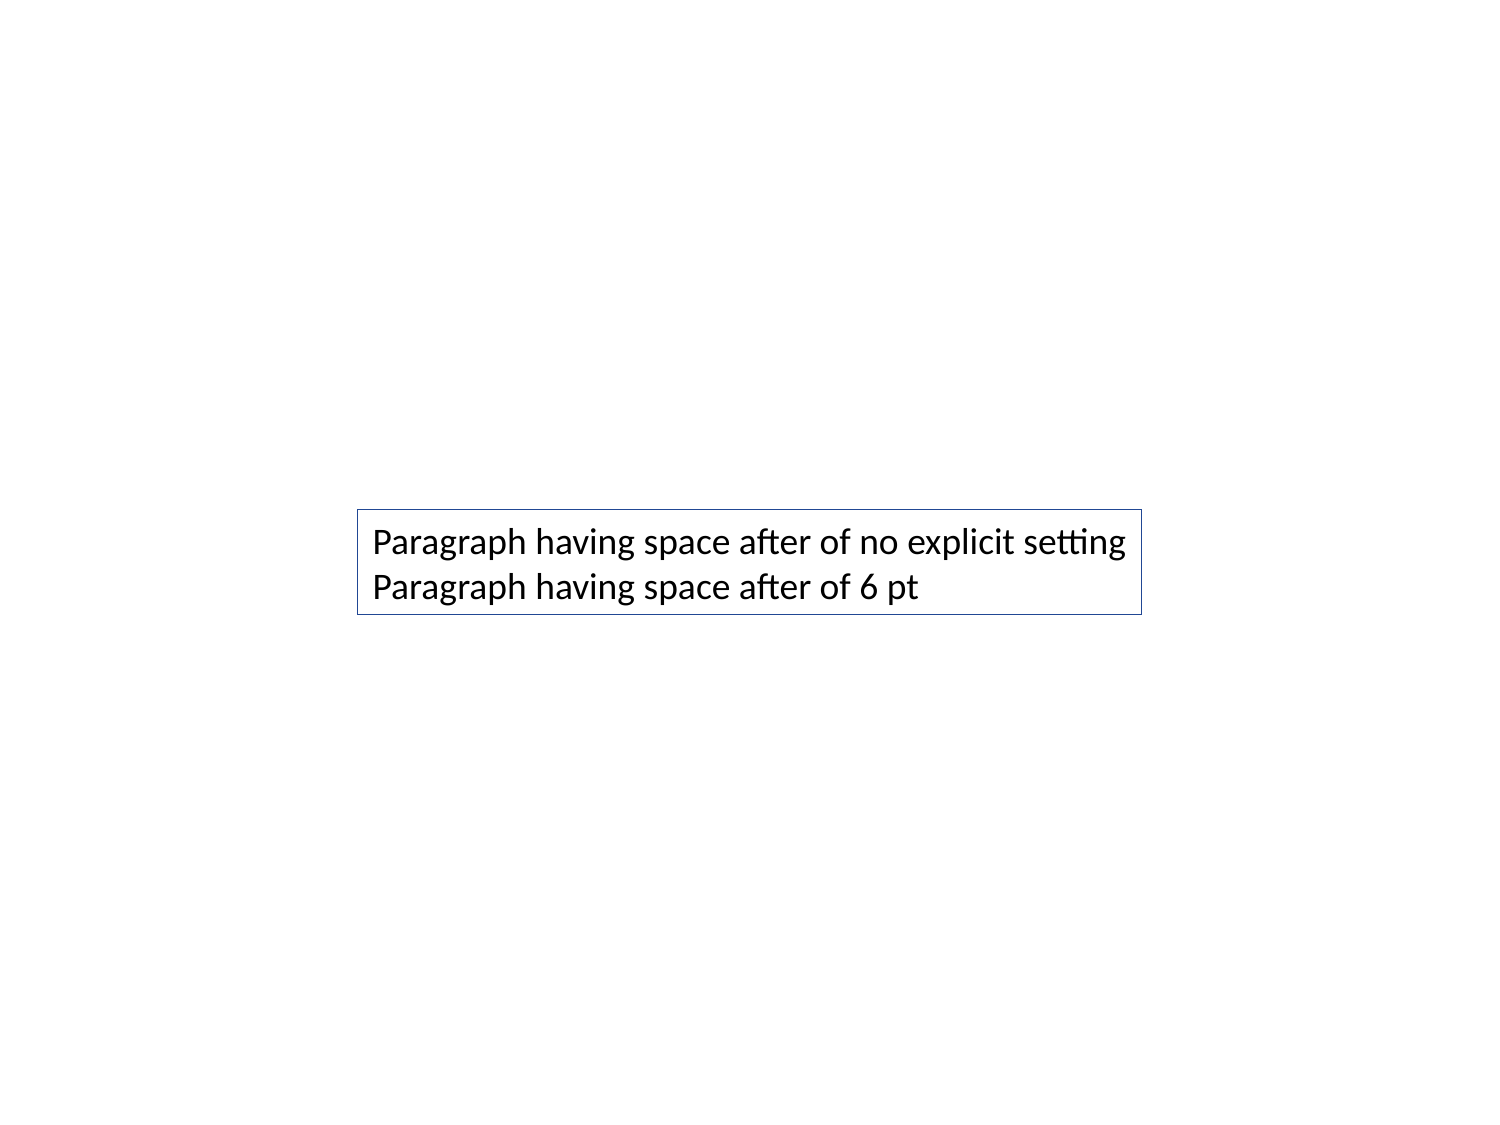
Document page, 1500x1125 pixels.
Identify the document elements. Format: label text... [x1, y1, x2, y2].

text_box Paragraph having space after of no explicit setting Paragraph having space after of 6 pt [357, 509, 1142, 615]
